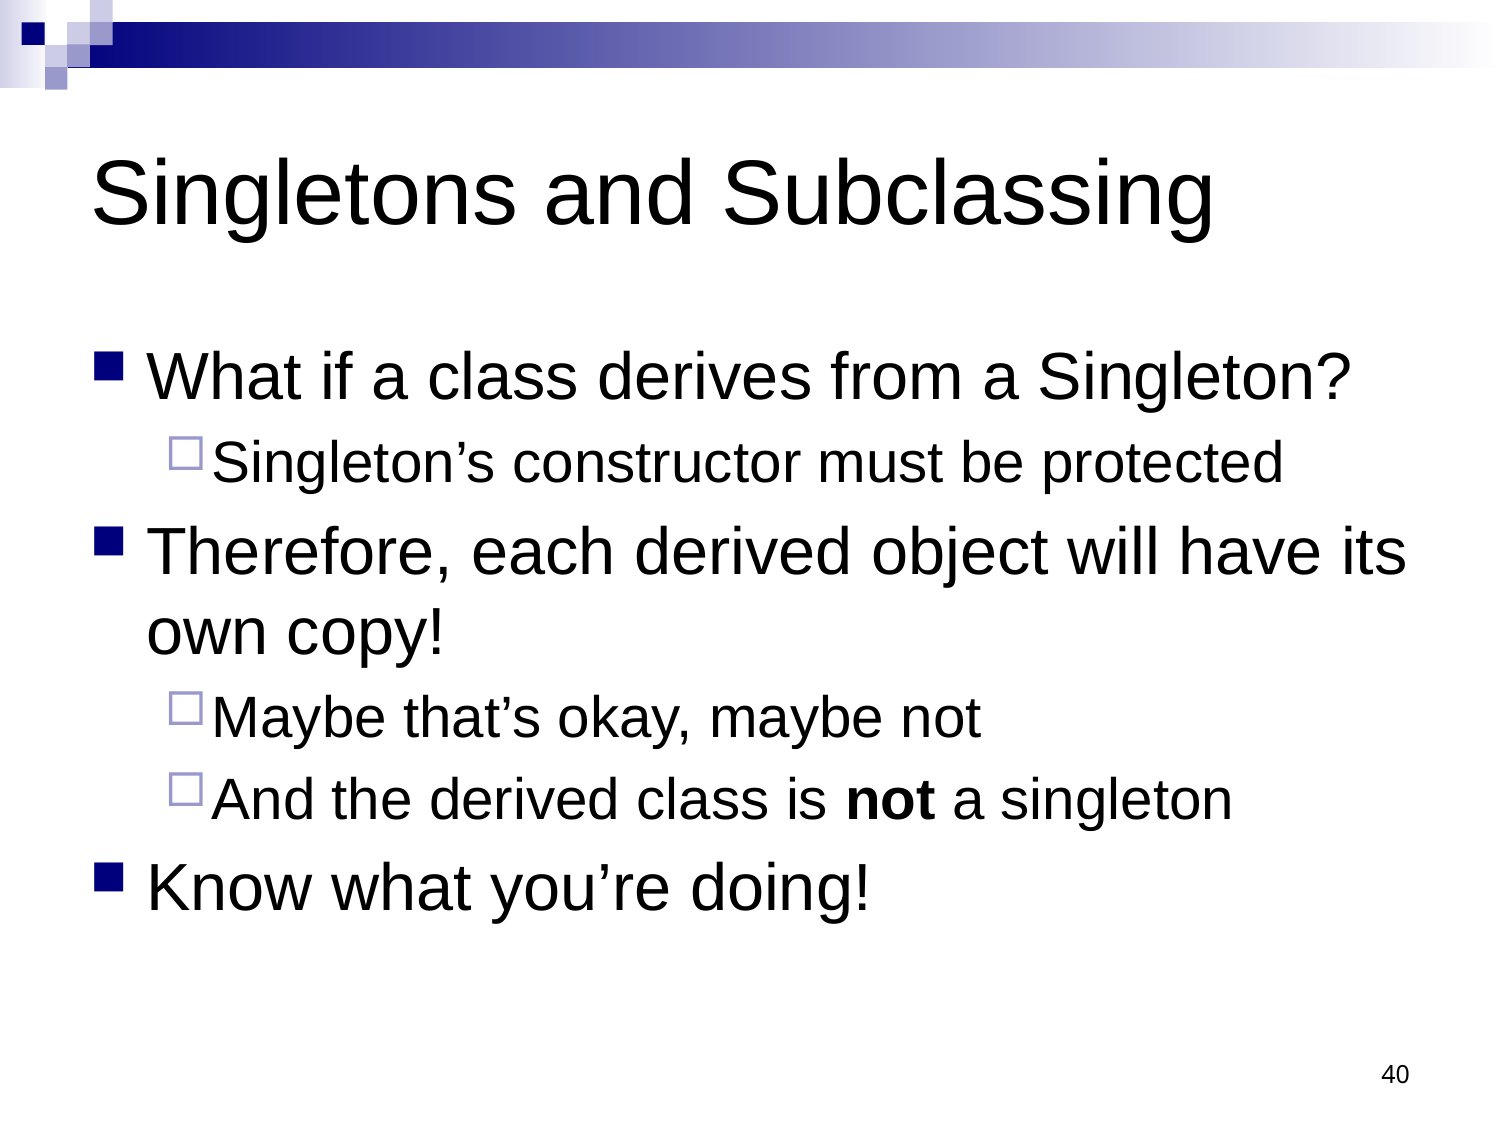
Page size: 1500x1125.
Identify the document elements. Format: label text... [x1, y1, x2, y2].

slide_number 40 [1074, 1025, 1425, 1100]
list What if a class derives from a Singleton? Singleton’s constructor must be protected Therefore, each derived object will have its own copy! Maybe that’s okay, maybe not And the derived class is not a singleton Know what you’re doing! [75, 324, 1425, 963]
title Singletons and Subclassing [75, 75, 1425, 300]
